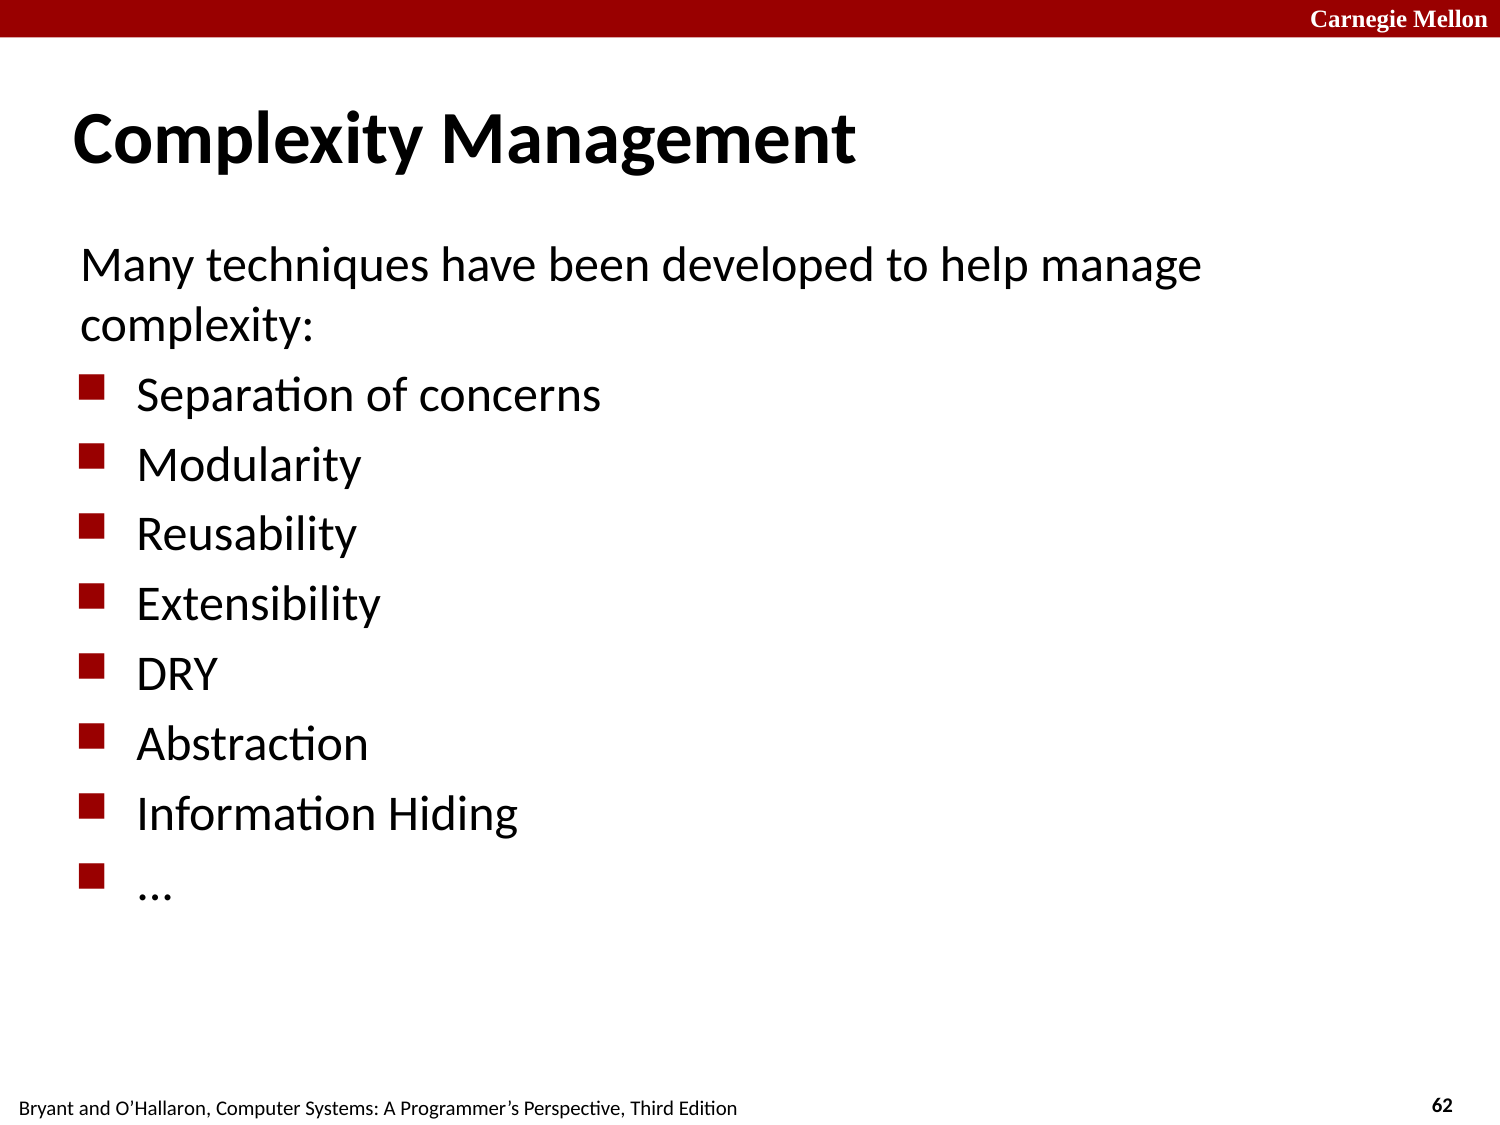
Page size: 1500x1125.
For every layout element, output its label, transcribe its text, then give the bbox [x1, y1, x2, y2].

title Complexity Management [58, 71, 1305, 197]
list Many techniques have been developed to help manage complexity: Separation of concerns Modularity Reusability Extensibility DRY Abstraction Information Hiding ... [64, 223, 1361, 1040]
